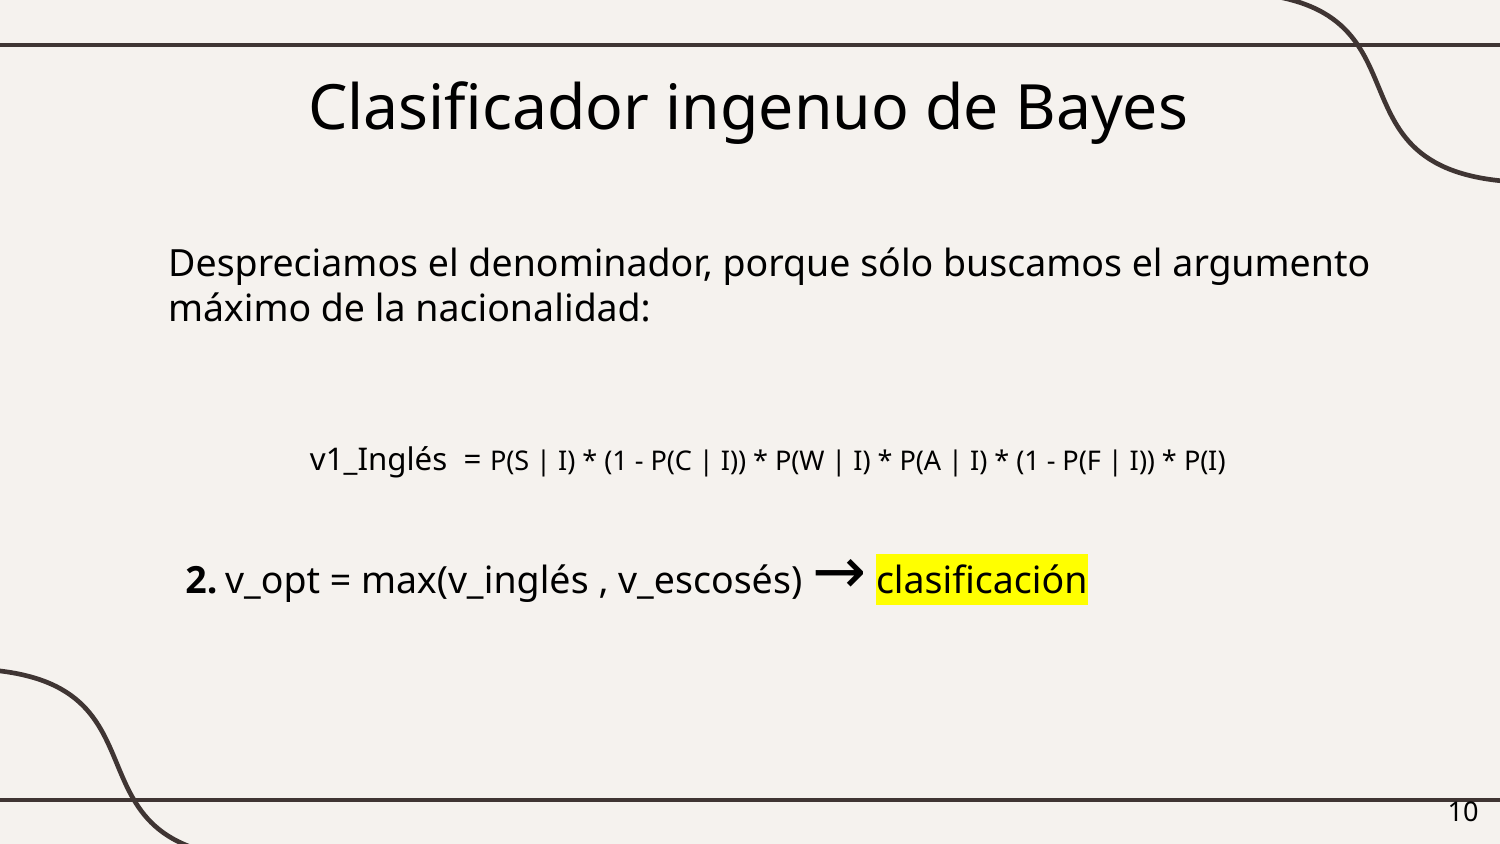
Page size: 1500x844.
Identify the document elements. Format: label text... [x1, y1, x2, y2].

text_box Despreciamos el denominador, porque sólo buscamos el argumento máximo de la nacionalidad: [153, 223, 1399, 344]
title Clasificador ingenuo de Bayes [210, 63, 1288, 145]
text_box 2. v_opt = max(v_inglés , v_escosés) → clasificación [170, 514, 1366, 622]
slide_number ‹#› [1403, 779, 1494, 844]
text_box v1_Inglés = P(S | I) * (1 - P(C | I)) * P(W | I) * P(A | I) * (1 - P(F | I)) * P(I) [101, 423, 1435, 492]
